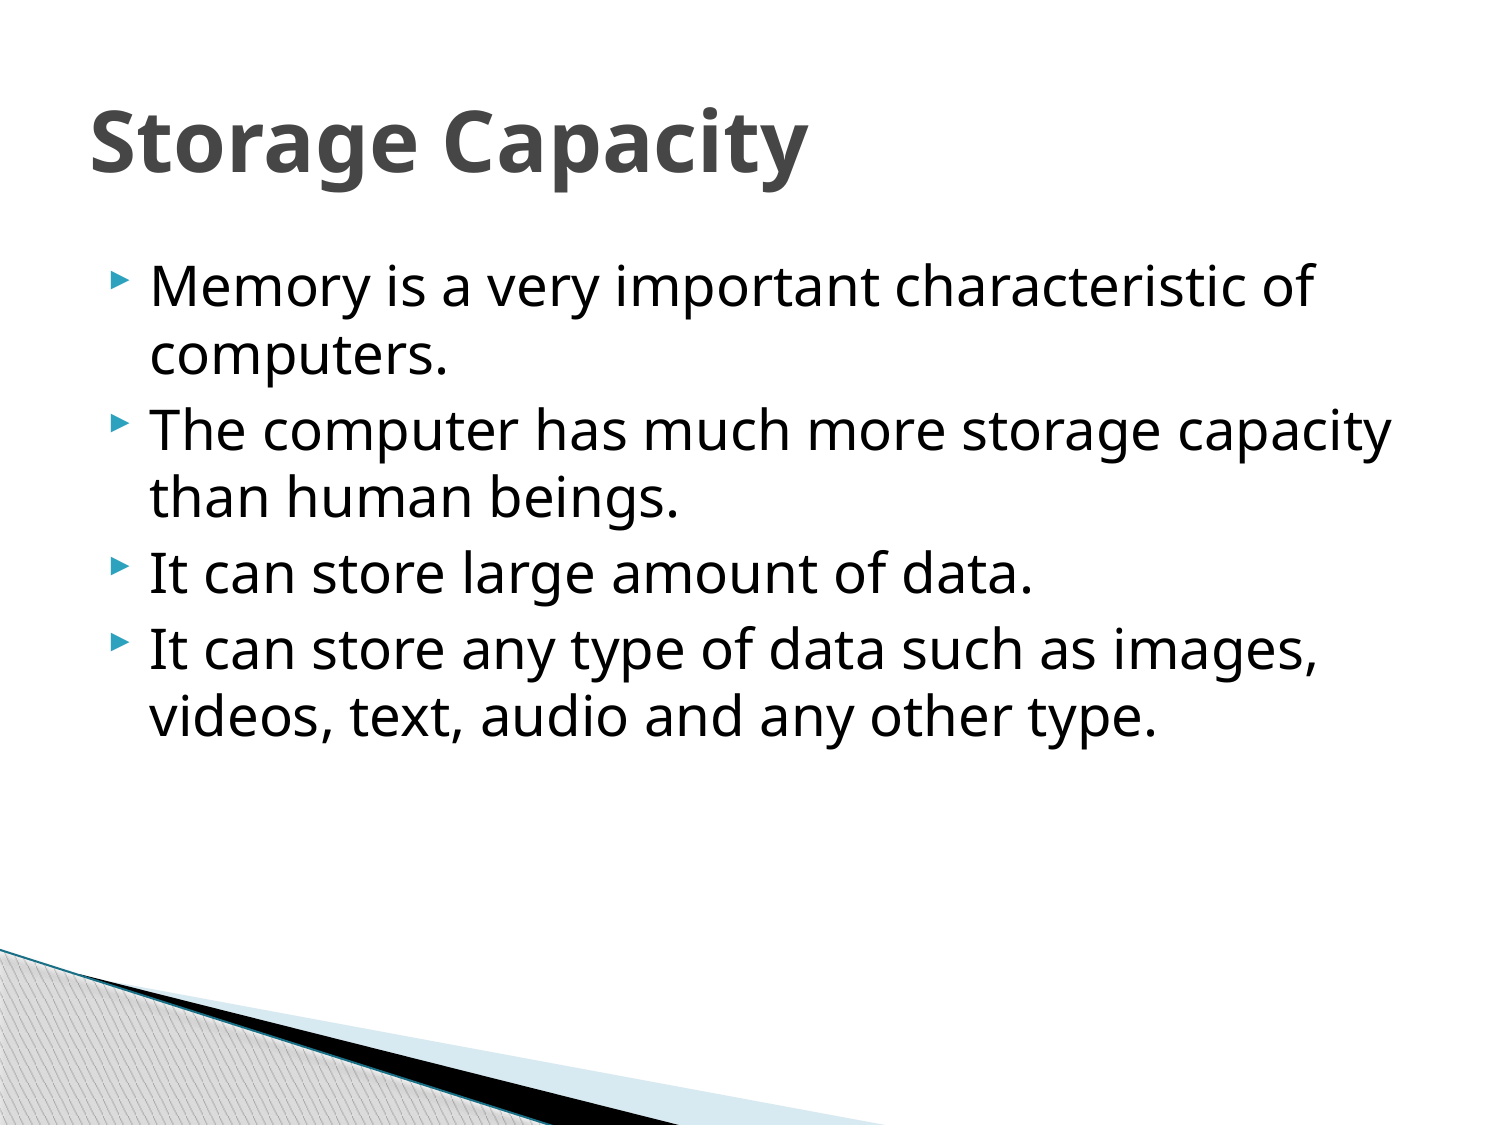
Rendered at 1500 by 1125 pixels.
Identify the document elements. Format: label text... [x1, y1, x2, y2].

title Storage Capacity [75, 45, 1425, 233]
list Memory is a very important characteristic of computers. The computer has much more storage capacity than human beings. It can store large amount of data. It can store any type of data such as images, videos, text, audio and any other type. [75, 243, 1425, 986]
